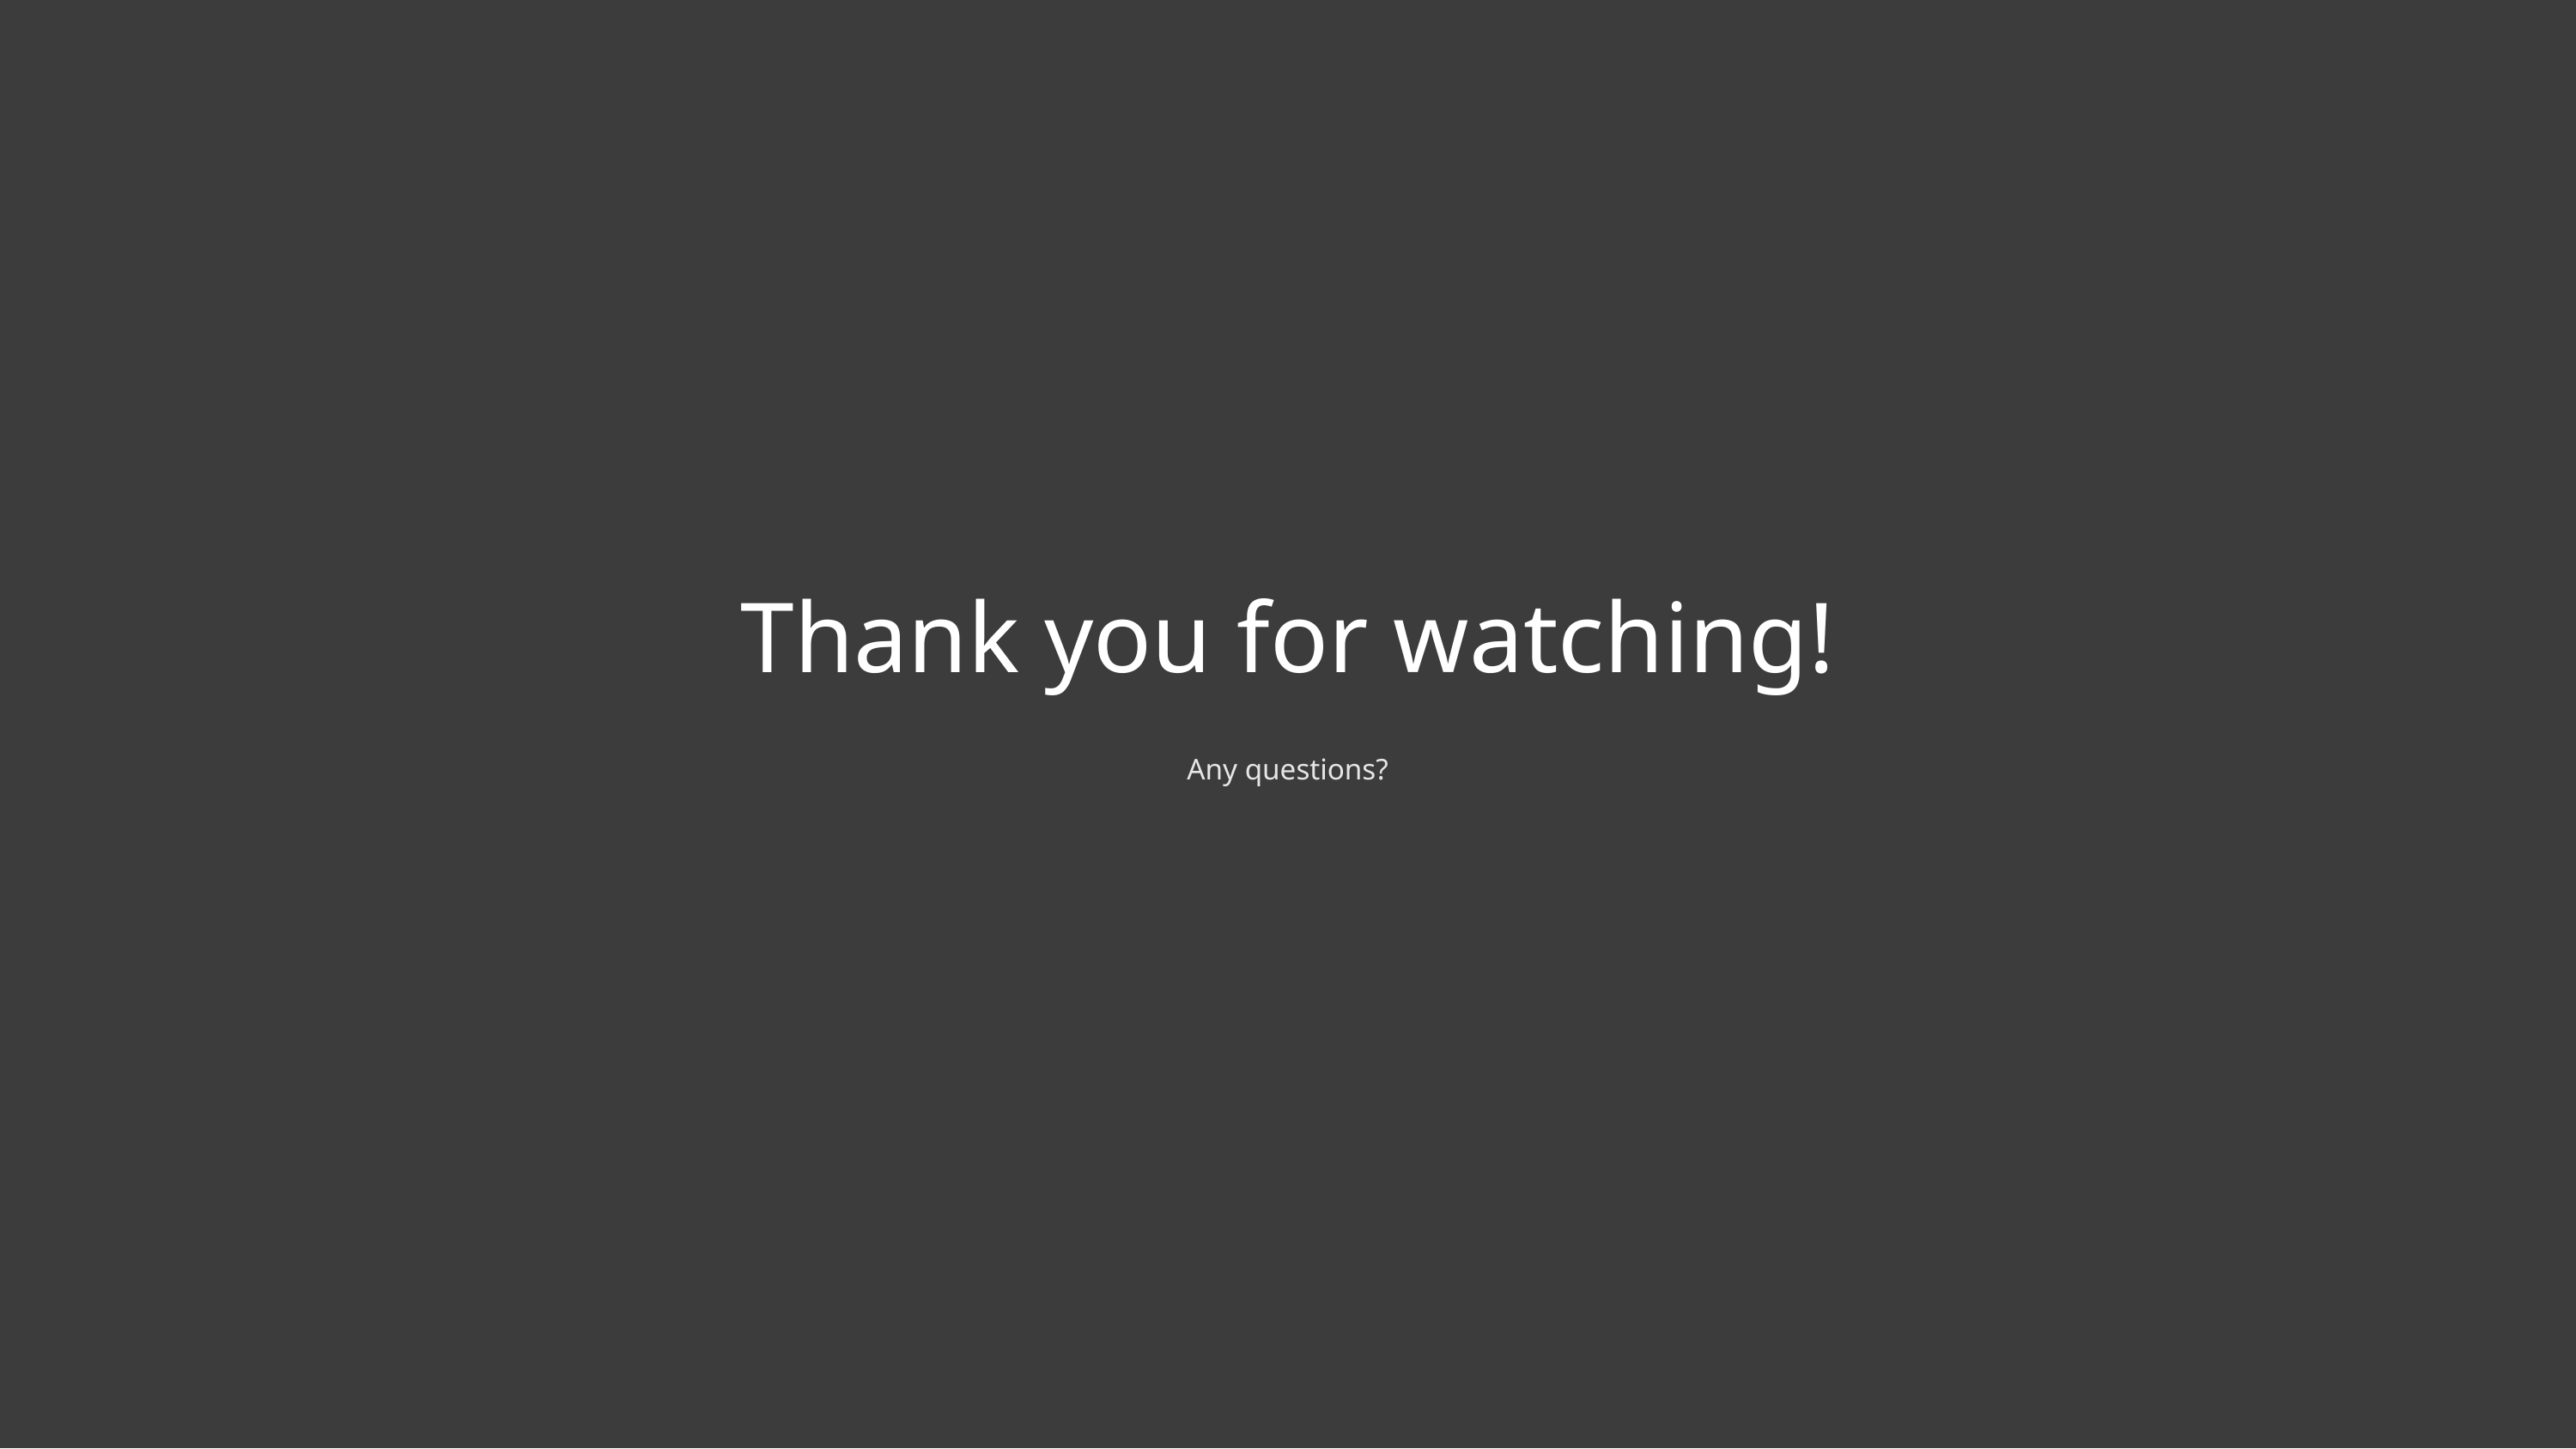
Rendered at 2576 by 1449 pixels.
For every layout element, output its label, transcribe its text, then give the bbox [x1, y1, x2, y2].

list Any questions? [425, 724, 2151, 851]
title Thank you for watching! [425, 526, 2151, 700]
